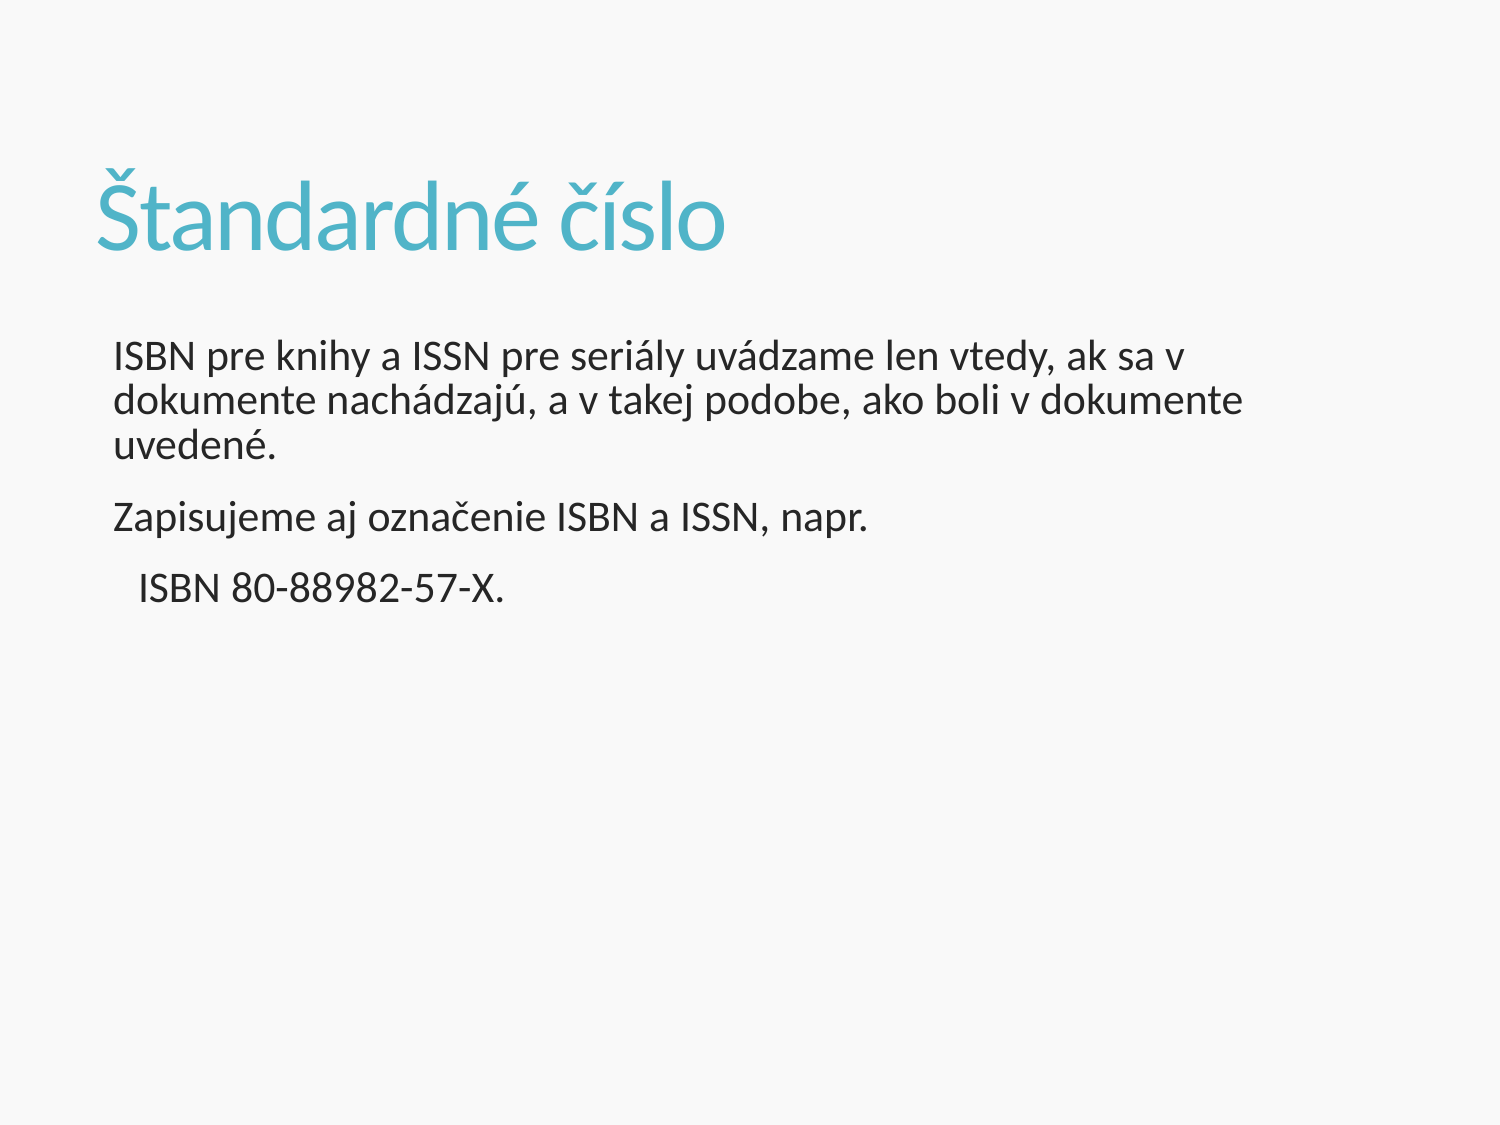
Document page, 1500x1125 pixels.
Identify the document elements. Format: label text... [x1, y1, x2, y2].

title Štandardné číslo [80, 81, 1407, 354]
list ISBN pre knihy a ISSN pre seriály uvádzame len vtedy, ak sa v dokumente nachádzajú, a v takej podobe, ako boli v dokumente uvedené. Zapisujeme aj označenie ISBN a ISSN, napr. ISBN 80-88982-57-X. [83, 326, 1407, 945]
